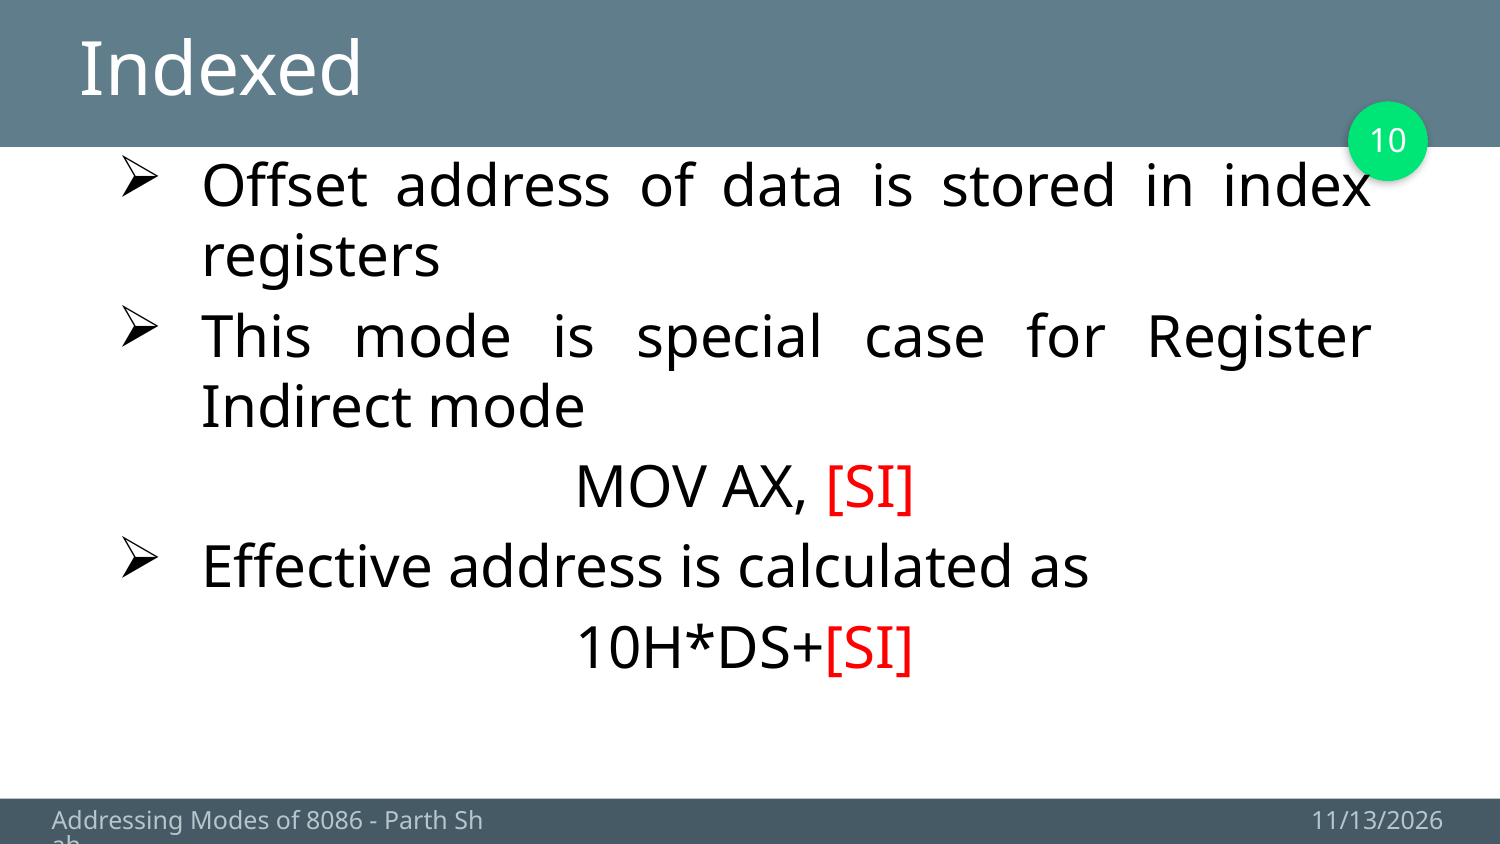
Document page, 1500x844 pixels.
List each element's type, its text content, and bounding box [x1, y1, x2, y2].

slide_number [1108, 798, 1459, 844]
footer Addressing Modes of 8086 - Parth Shah [36, 798, 512, 844]
list Offset address of data is stored in index registers This mode is special case for Register Indirect mode MOV AX, [SI] Effective address is calculated as 10H*DS+[SI] [102, 141, 1388, 697]
slide_number 10 [1343, 119, 1433, 165]
title Indexed [64, 23, 1447, 77]
